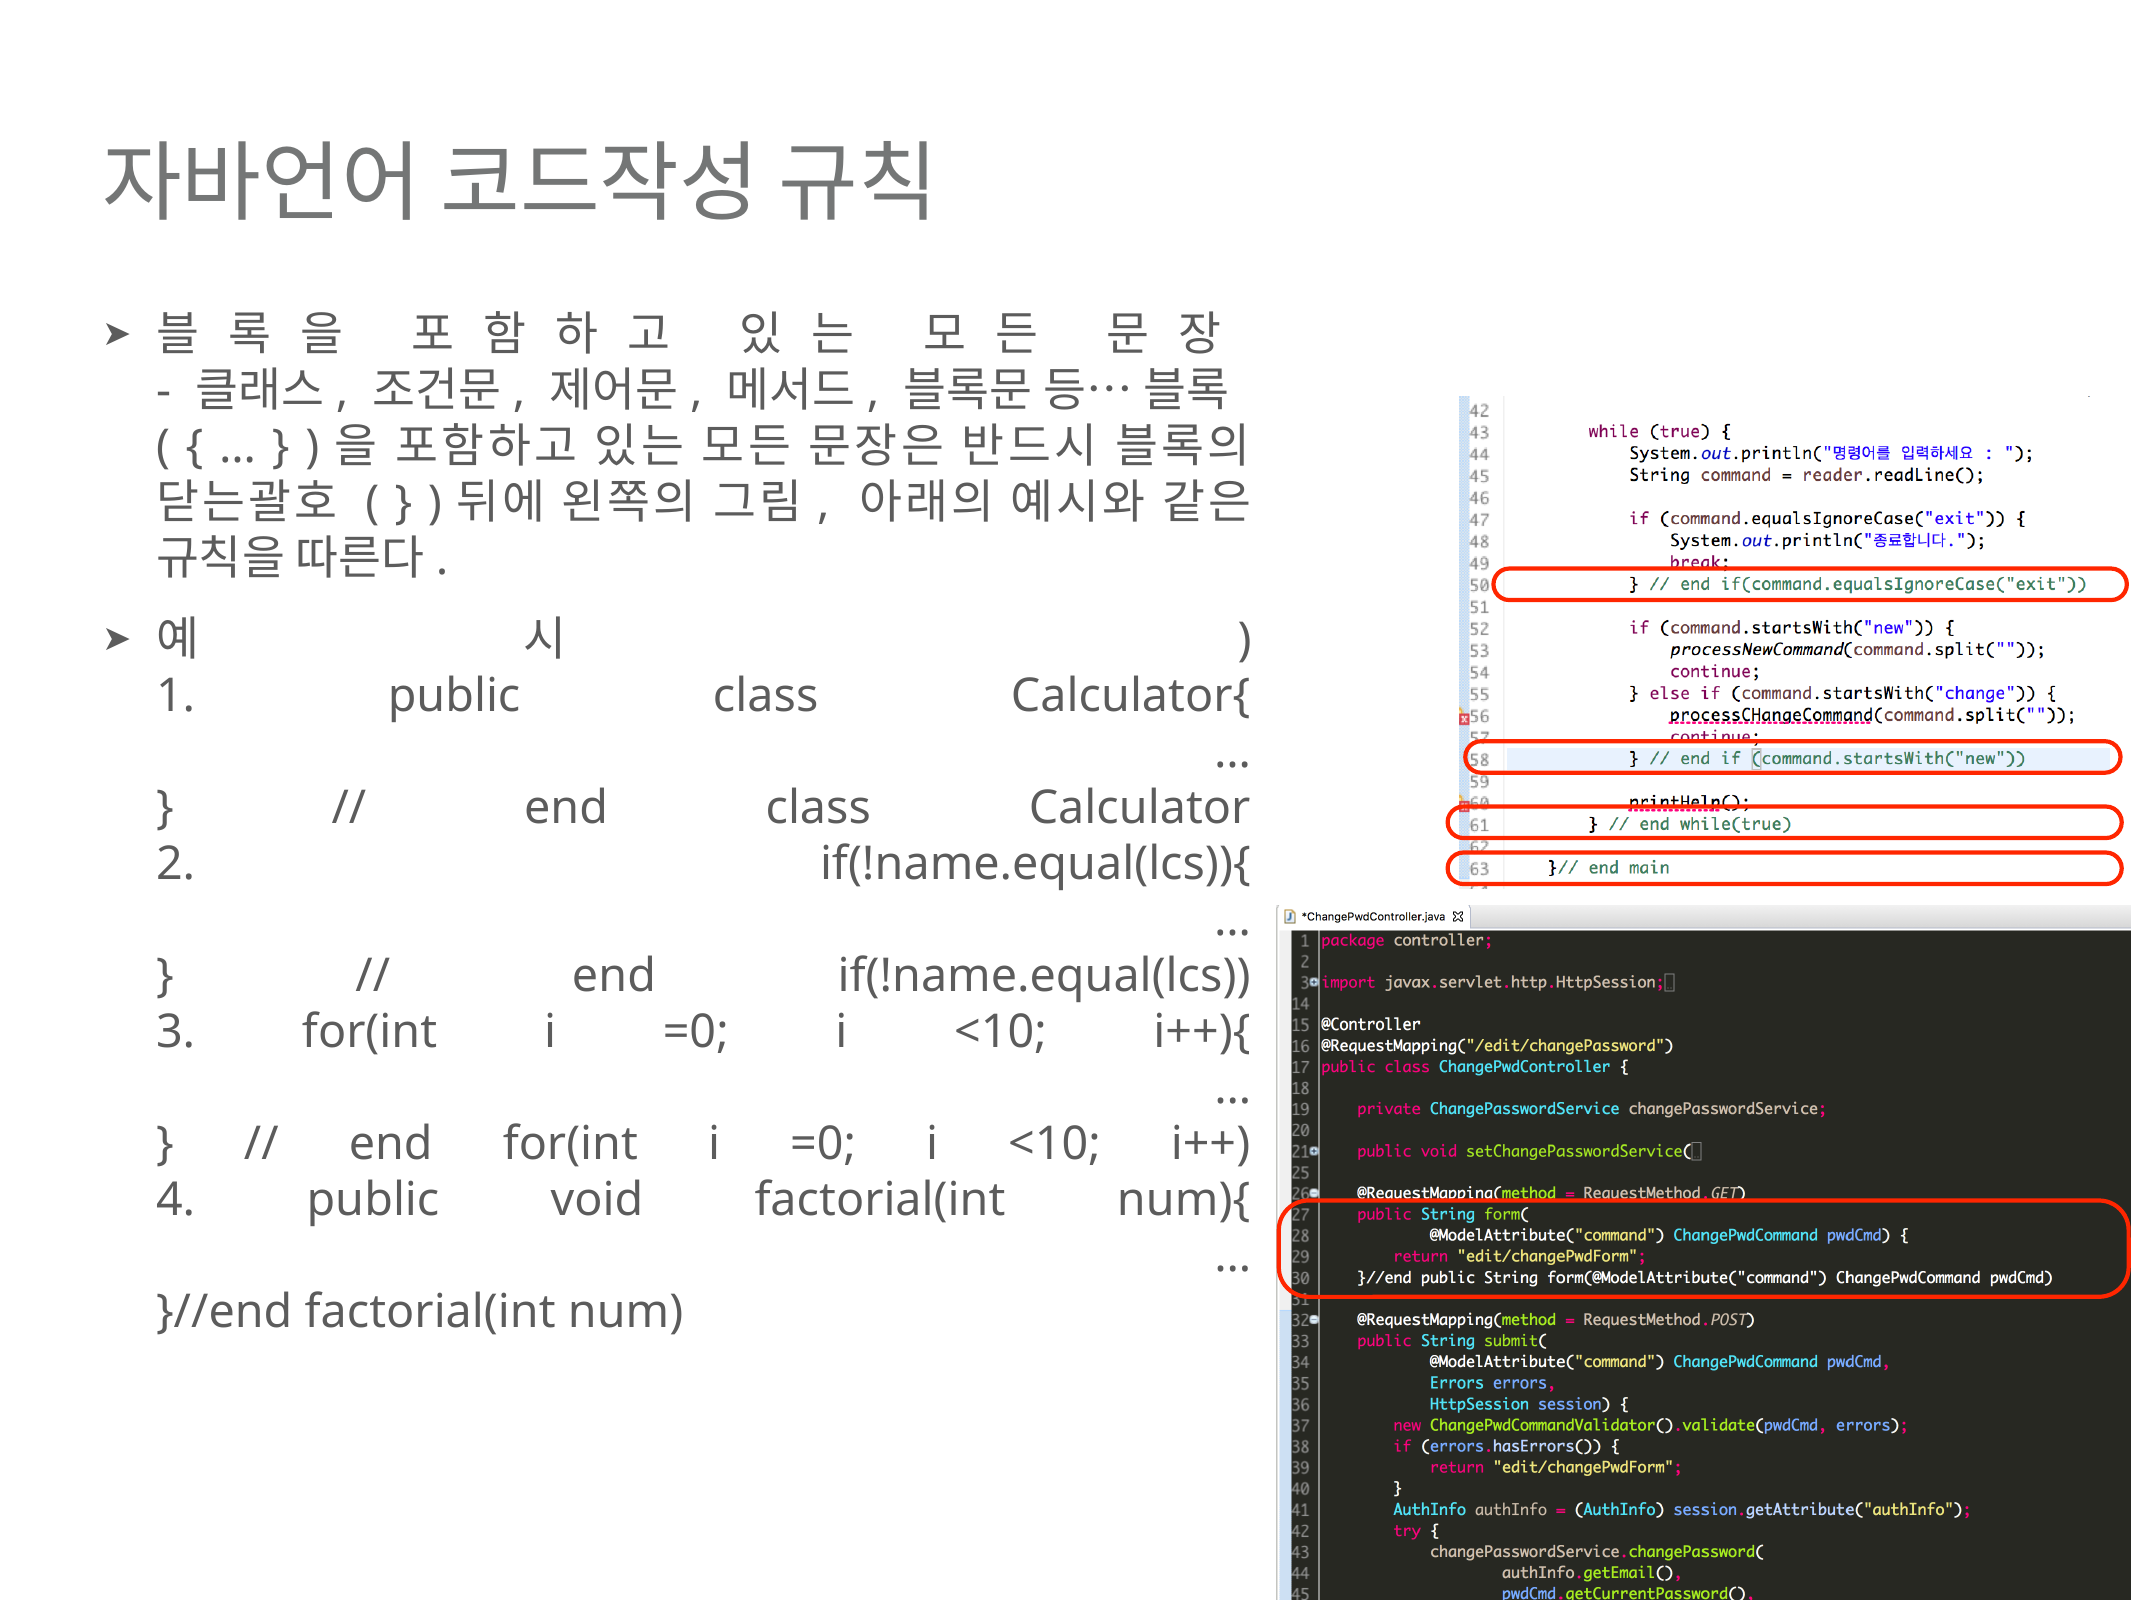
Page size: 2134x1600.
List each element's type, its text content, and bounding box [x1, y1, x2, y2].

list 블록을 포함하고 있는 모든 문장 - 클래스, 조건문, 제어문, 메서드, 블록문 등… 블록 ( { … } )을 포함하고 있는 모든 문장은 반드시 블록의 닫는괄호 ( } )뒤에 왼쪽의 그림, 아래의 예시와 같은 규칙을 따른다. 예시 ) 1. public class Calculator{ … } // end class Calculator 2. if(!name.equal(lcs)){ … } // end if(!name.equal(lcs)) 3. for(int i =0; i <10; i++){ … } // end for(int i =0; i <10; i++) 4. public void factorial(int num){ … }//end factorial(int num) [93, 295, 1261, 1482]
picture [1459, 396, 2110, 889]
picture [1276, 905, 2131, 1600]
text_box [1447, 853, 1459, 884]
title 자바언어 코드작성 규칙 [93, 118, 2041, 238]
text_box [2110, 742, 2121, 772]
text_box [2110, 853, 2122, 884]
text_box [2110, 568, 2127, 601]
text_box [1447, 807, 1459, 838]
text_box [2110, 807, 2122, 838]
